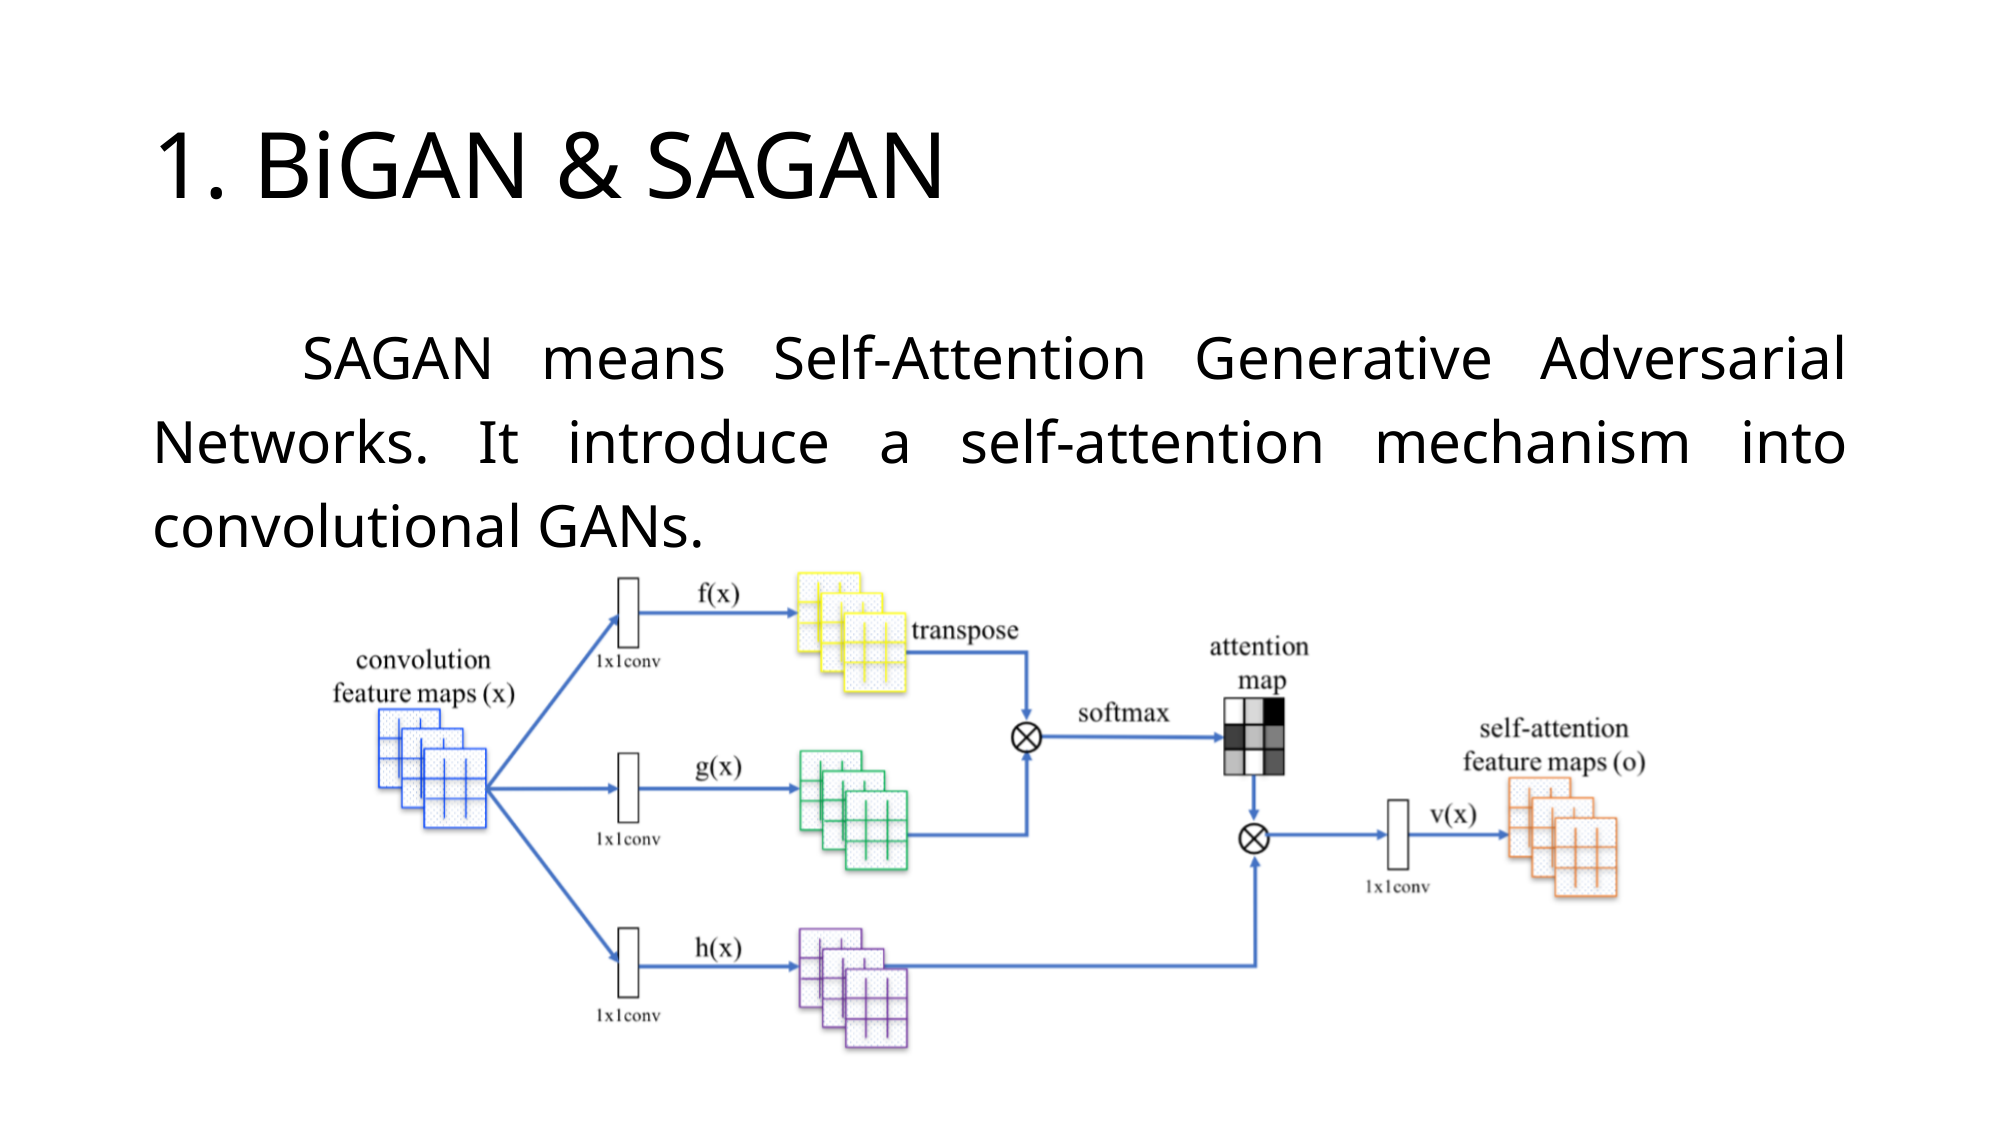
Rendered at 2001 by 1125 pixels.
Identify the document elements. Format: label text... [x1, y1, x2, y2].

list SAGAN means Self-Attention Generative Adversarial Networks. It introduce a self-attention mechanism into convolutional GANs. [137, 299, 1863, 1014]
title 1. BiGAN & SAGAN [137, 59, 1863, 278]
picture [316, 562, 1684, 1082]
